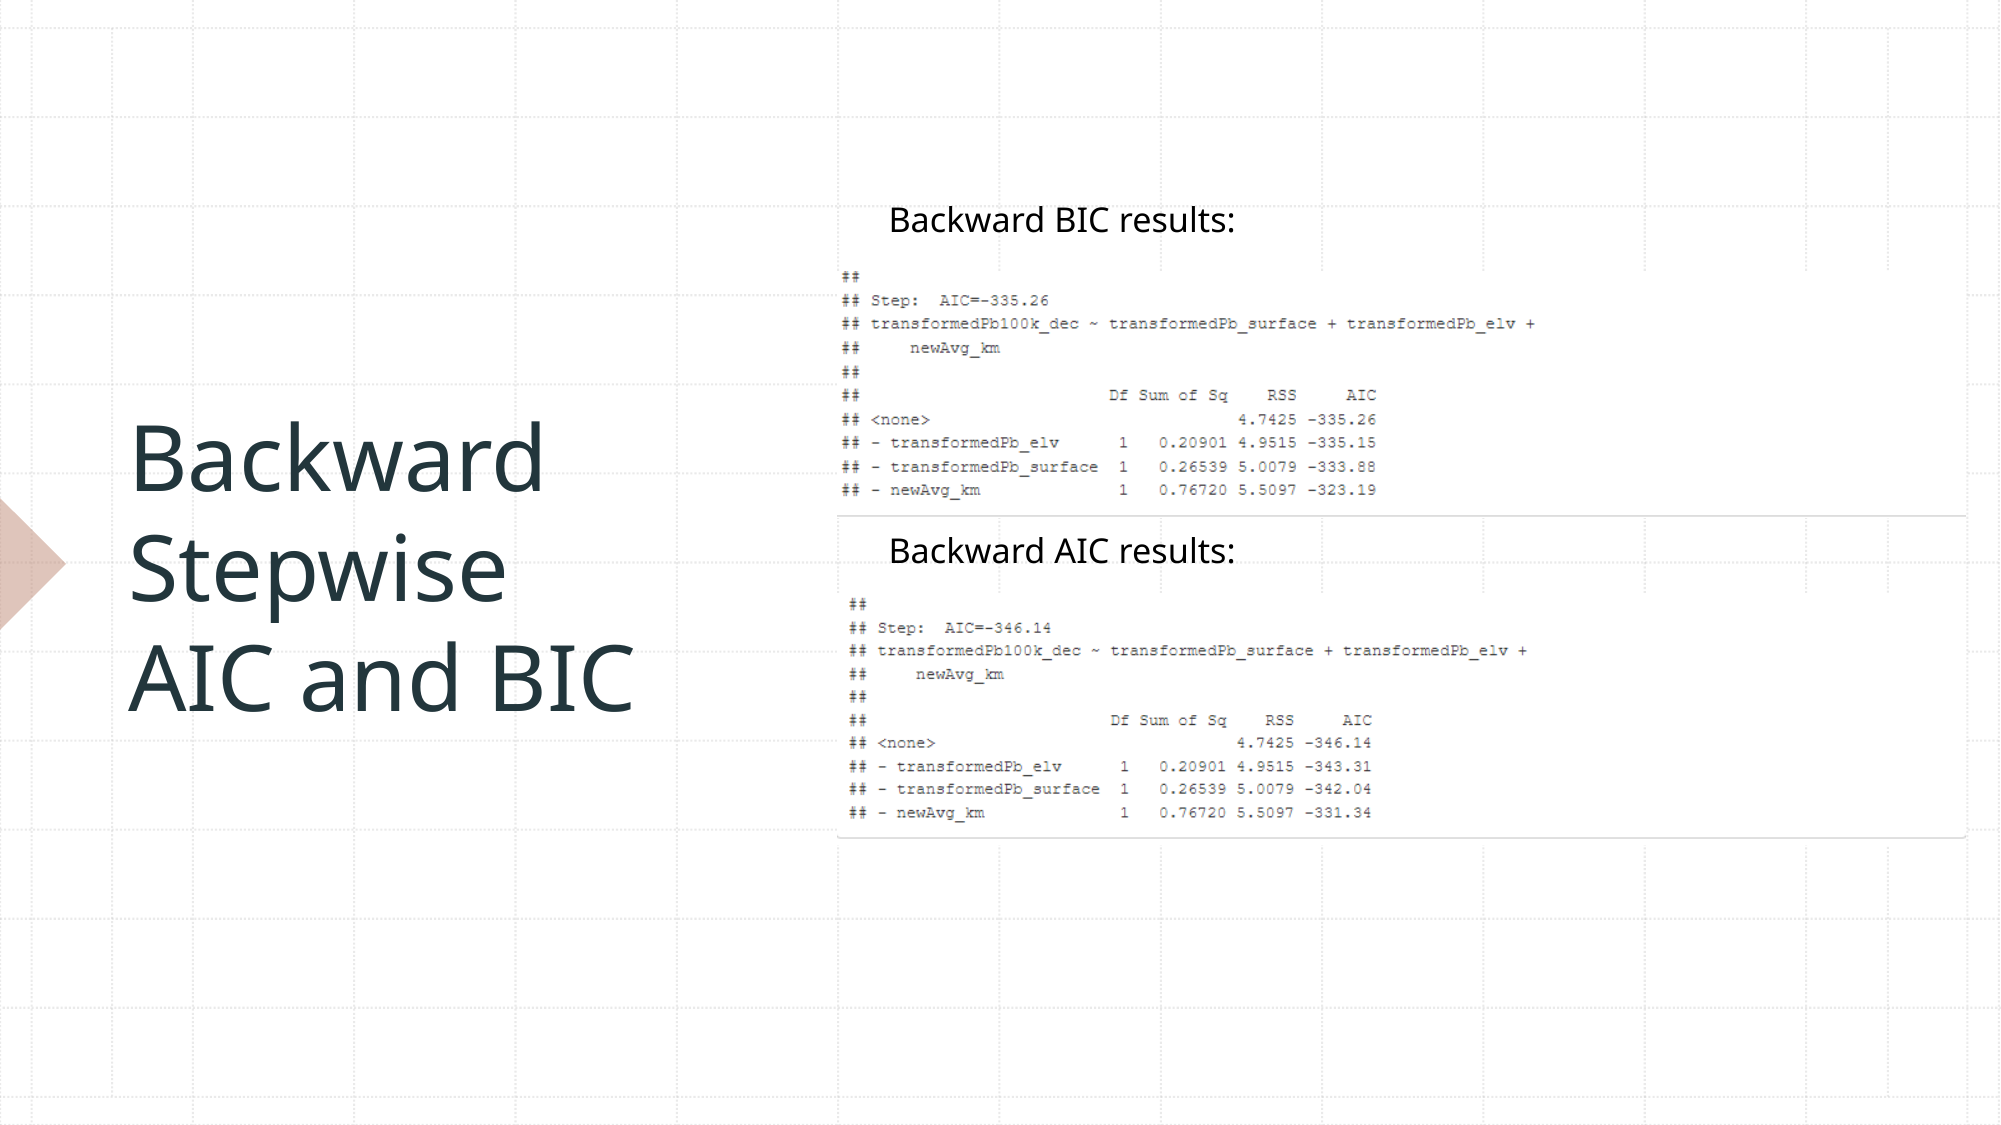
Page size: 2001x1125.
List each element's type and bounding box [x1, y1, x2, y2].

text_box [0, 0, 2000, 1125]
picture [837, 593, 1966, 845]
list [837, 271, 1966, 518]
